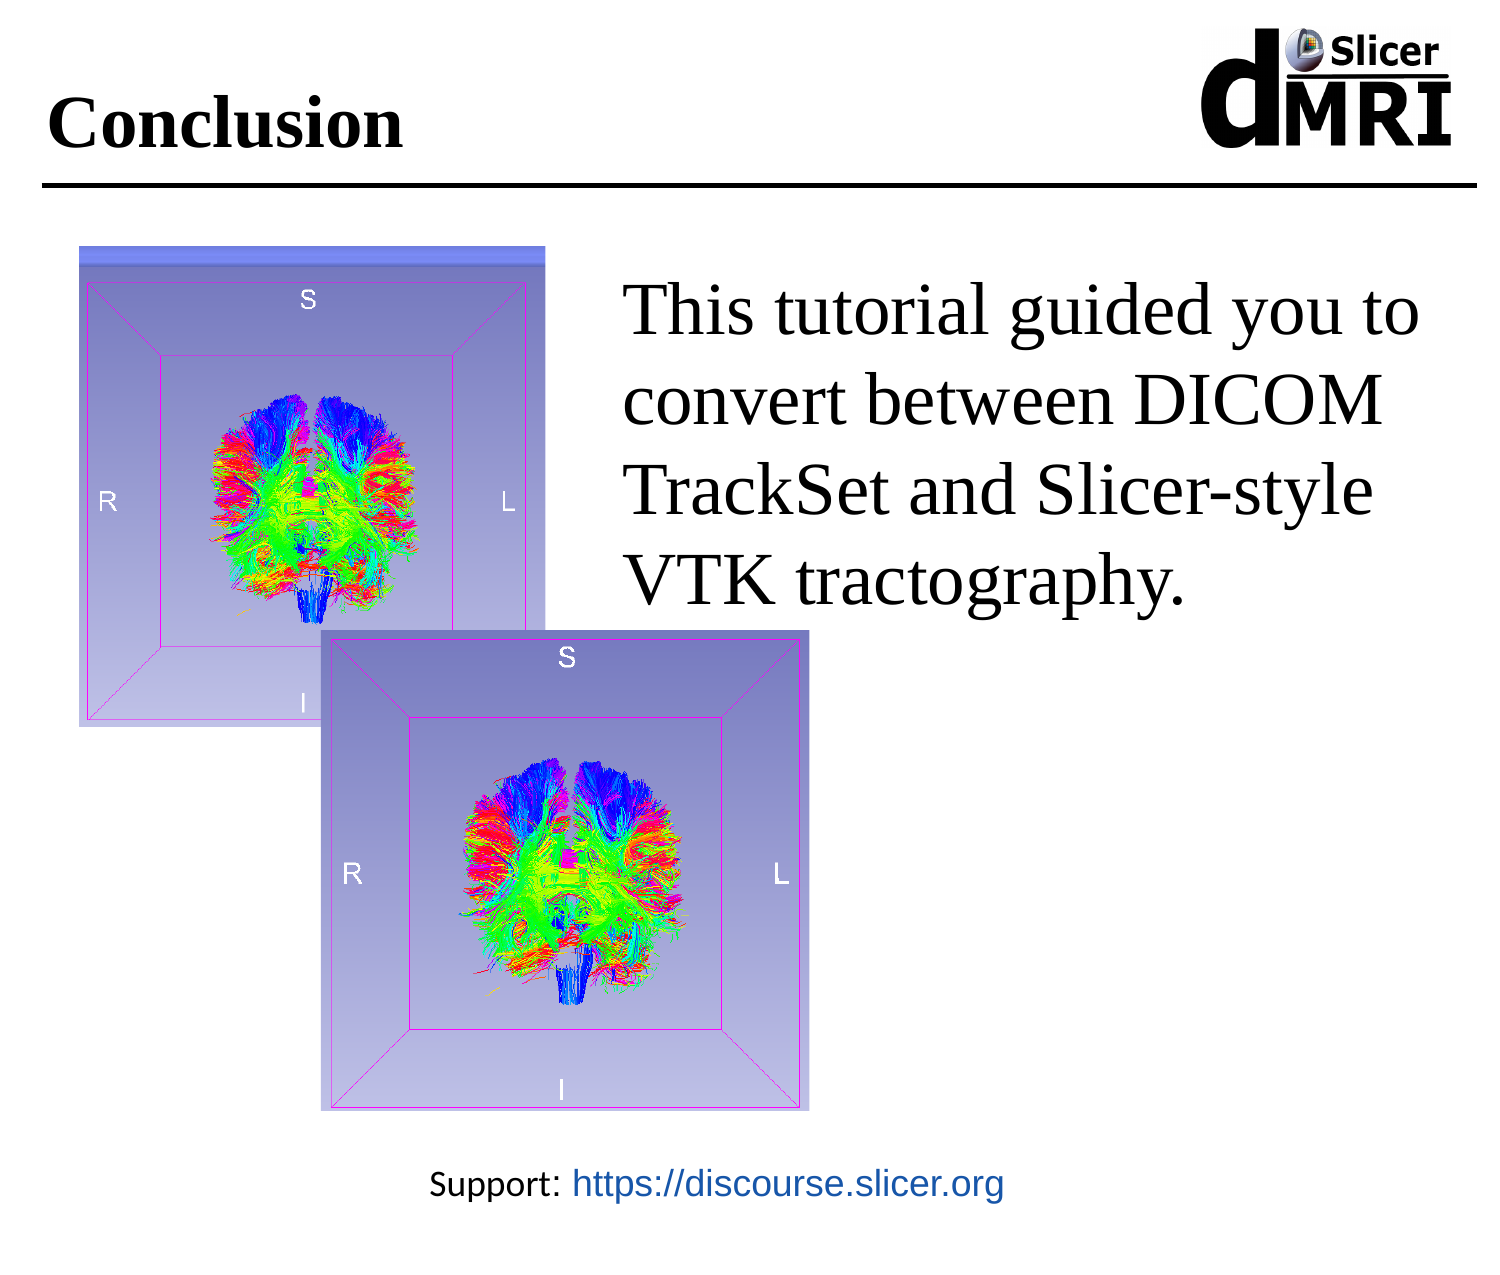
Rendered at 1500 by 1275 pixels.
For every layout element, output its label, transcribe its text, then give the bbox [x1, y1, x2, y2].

picture [79, 246, 810, 1111]
text_box This tutorial guided you to convert between DICOM TrackSet and Slicer-style VTK tractography. [607, 251, 1500, 627]
picture [1201, 26, 1451, 148]
text_box Support: https://discourse.slicer.org [414, 1151, 1021, 1212]
title Conclusion [31, 0, 1500, 171]
